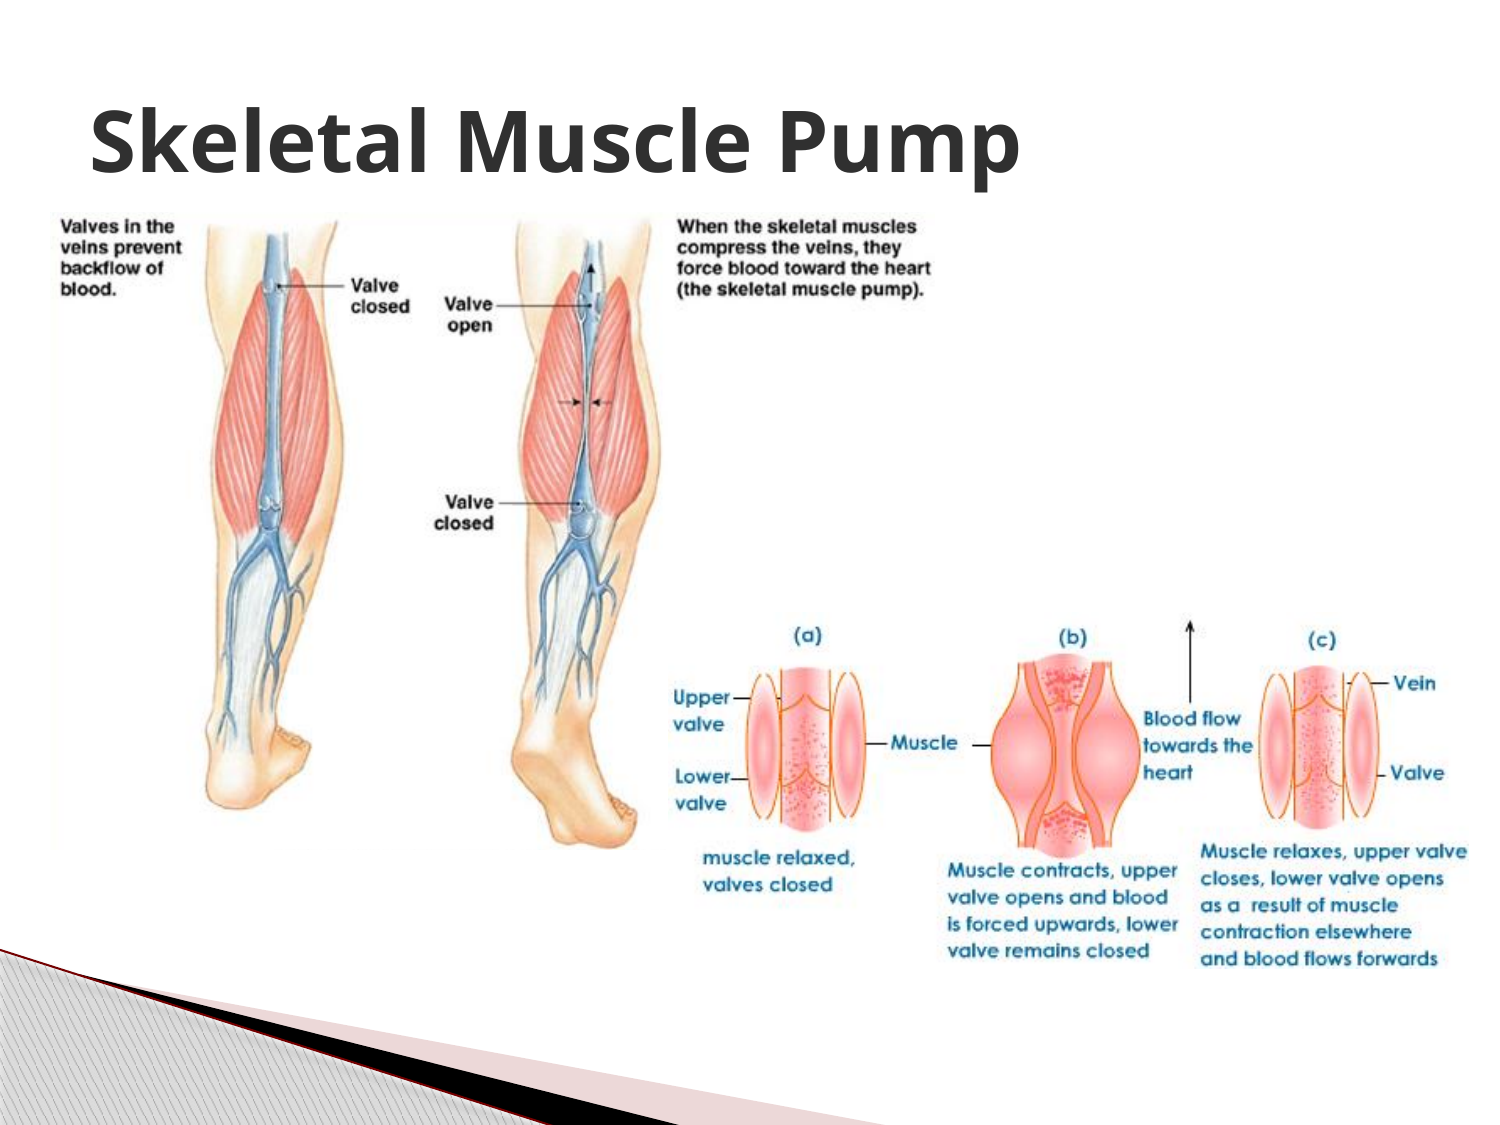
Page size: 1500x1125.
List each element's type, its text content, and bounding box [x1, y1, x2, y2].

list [49, 212, 936, 851]
picture [668, 612, 1469, 970]
title Skeletal Muscle Pump [75, 45, 1425, 233]
